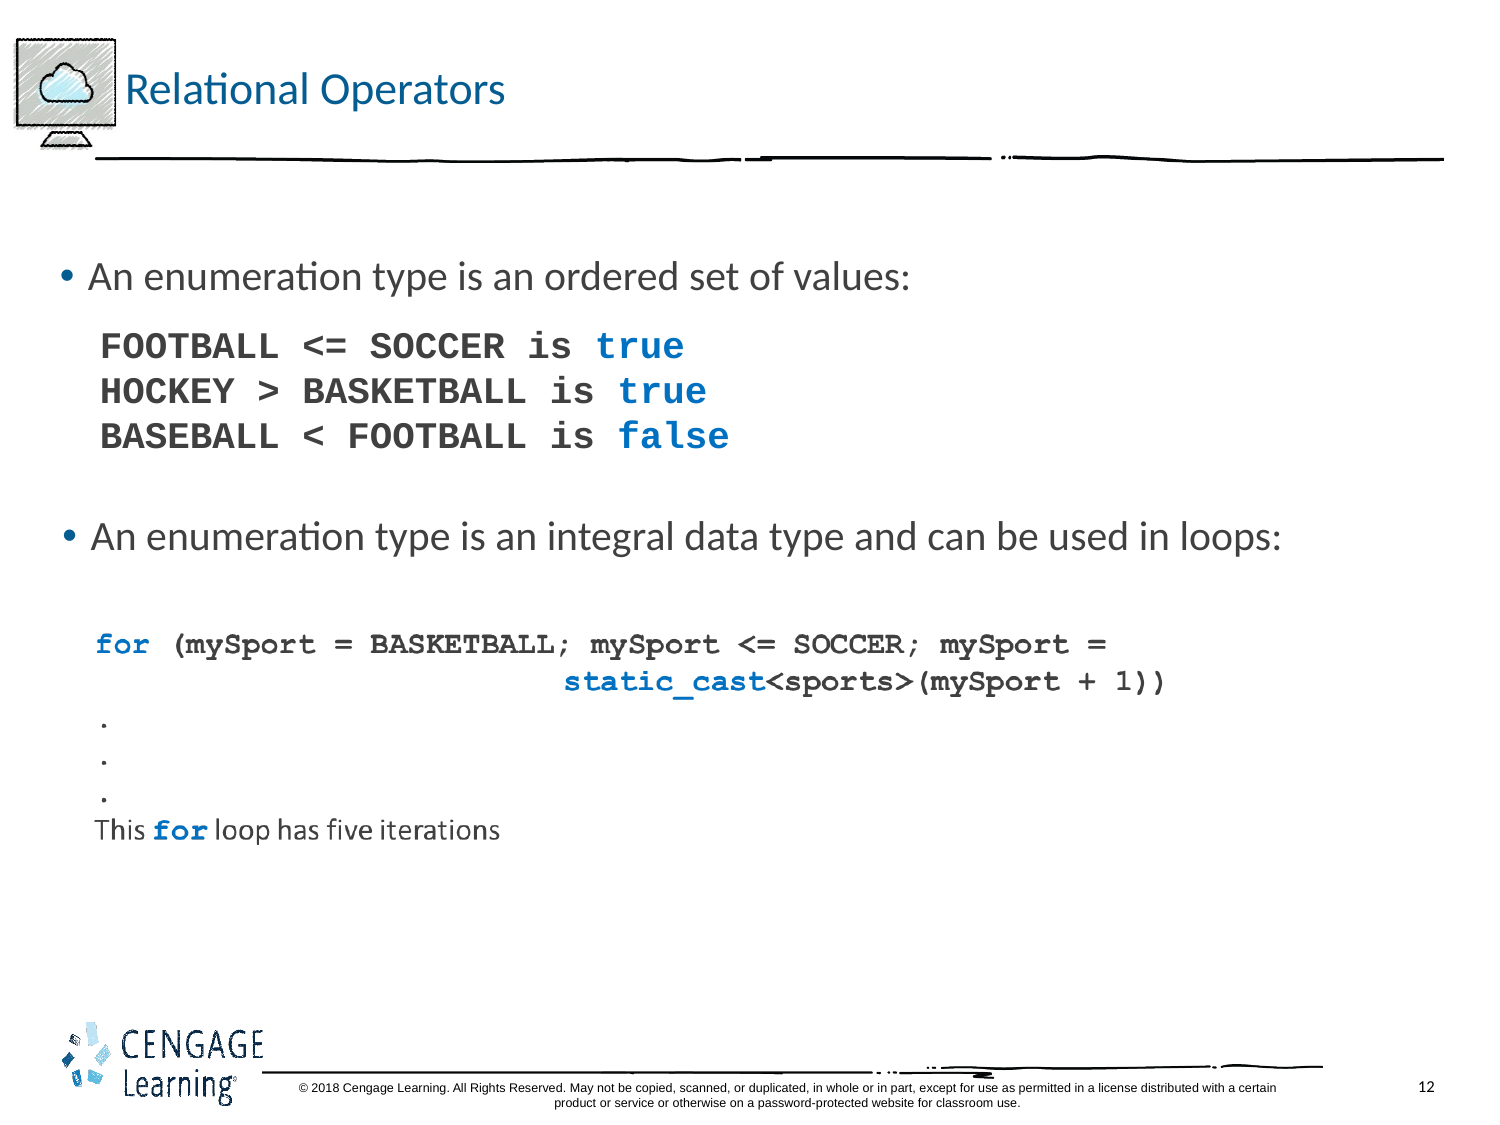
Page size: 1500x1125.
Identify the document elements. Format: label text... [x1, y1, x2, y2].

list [74, 615, 1188, 868]
picture [13, 36, 117, 151]
title Relational Operators [125, 66, 1442, 116]
list FOOTBALL <= SOCCER is true HOCKEY > BASKETBALL is true BASEBALL < FOOTBALL is false [62, 320, 1443, 458]
list An enumeration type is an integral data type and can be used in loops: [62, 512, 1443, 561]
picture [62, 1022, 1323, 1106]
list An enumeration type is an ordered set of values: [59, 252, 1441, 301]
picture [95, 155, 1444, 163]
